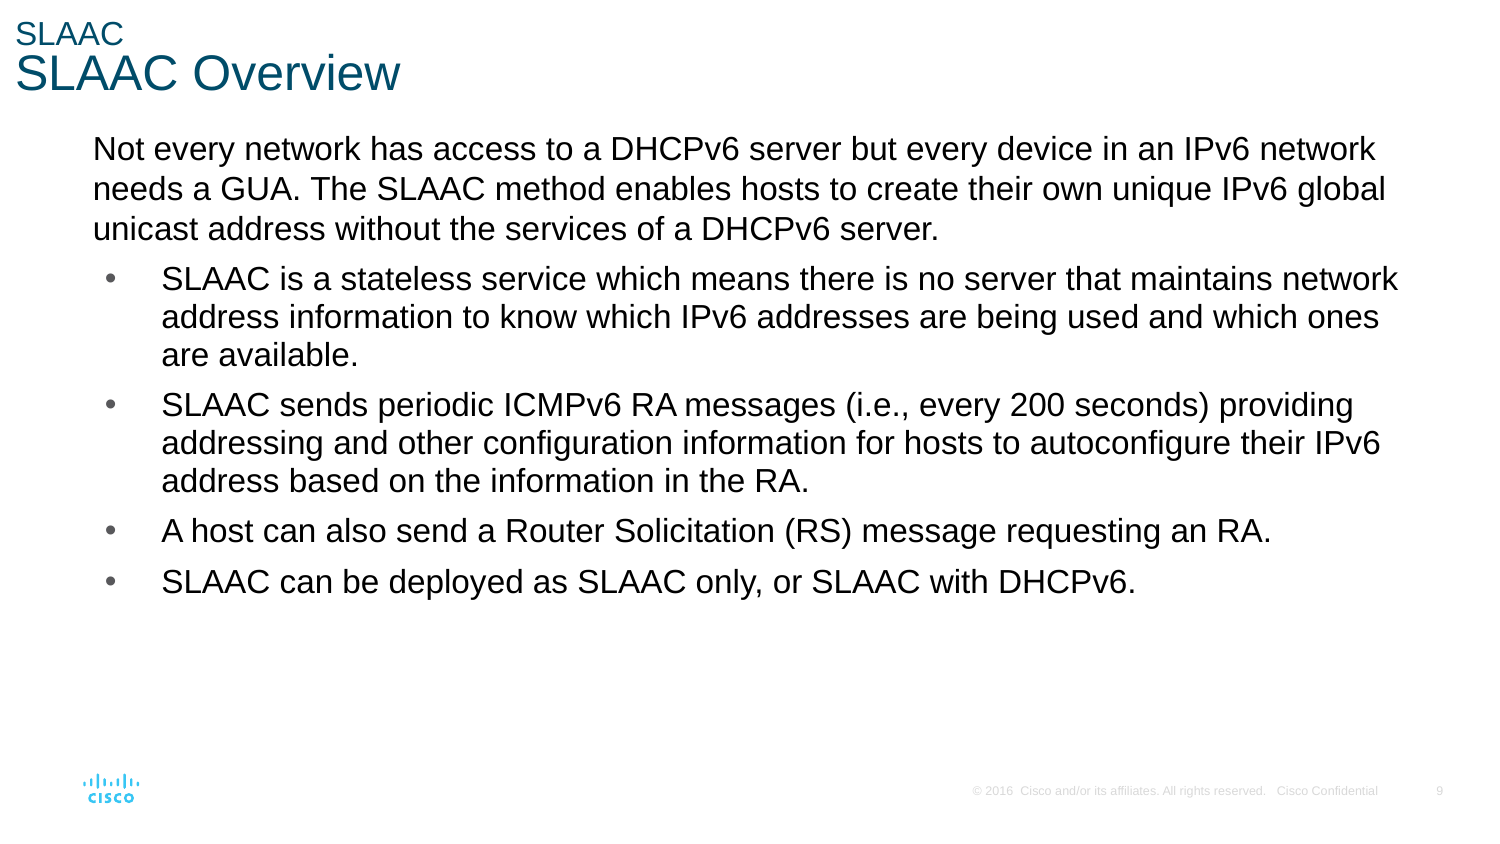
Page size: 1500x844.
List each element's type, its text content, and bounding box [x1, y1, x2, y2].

title SLAAC SLAAC Overview [0, 0, 1369, 121]
list Not every network has access to a DHCPv6 server but every device in an IPv6 network needs a GUA. The SLAAC method enables hosts to create their own unique IPv6 global unicast address without the services of a DHCPv6 server. SLAAC is a stateless service which means there is no server that maintains network address information to know which IPv6 addresses are being used and which ones are available. SLAAC sends periodic ICMPv6 RA messages (i.e., every 200 seconds) providing addressing and other configuration information for hosts to autoconfigure their IPv6 address based on the information in the RA. A host can also send a Router Solicitation (RS) message requesting an RA. SLAAC can be deployed as SLAAC only, or SLAAC with DHCPv6. [77, 120, 1437, 726]
